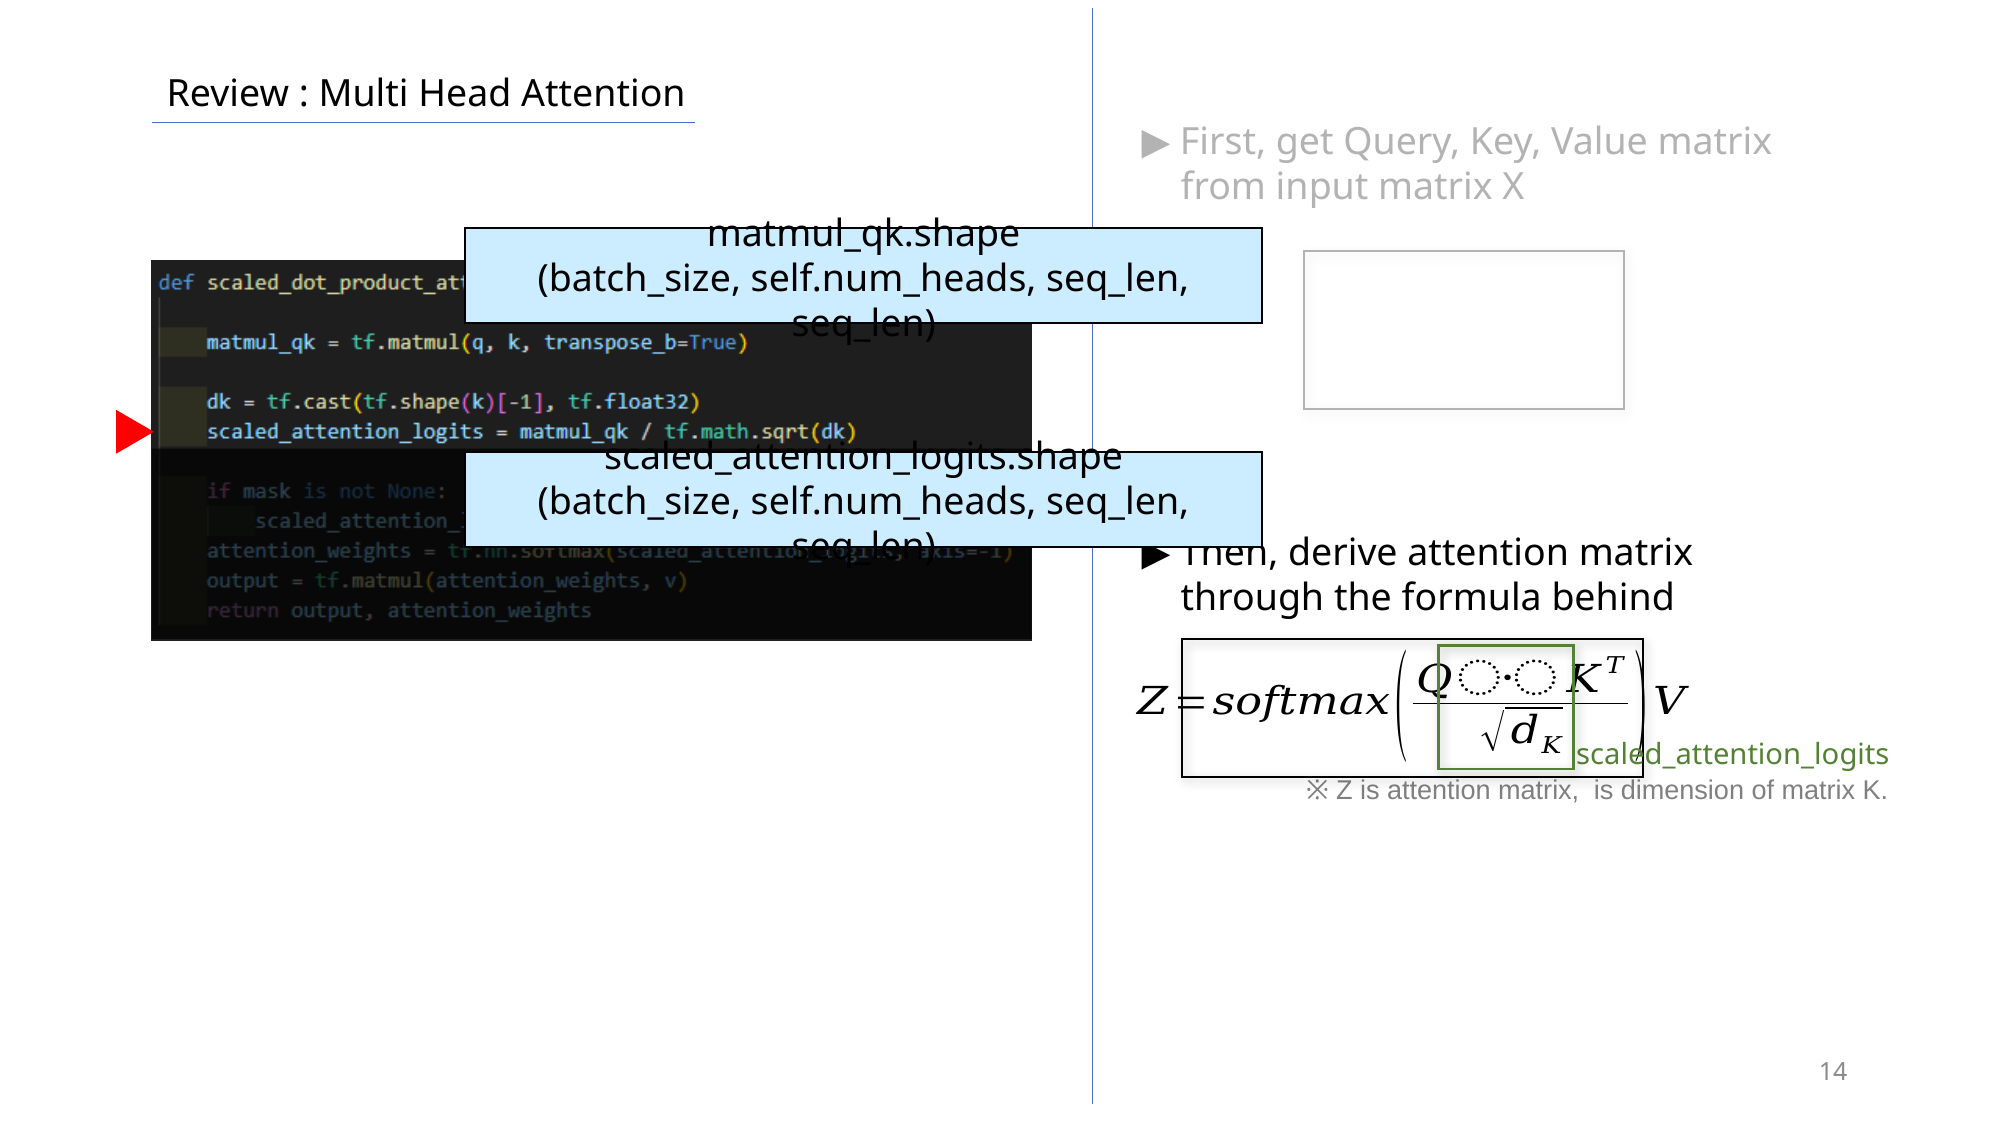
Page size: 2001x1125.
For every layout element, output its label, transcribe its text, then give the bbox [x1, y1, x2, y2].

picture [151, 260, 1032, 641]
text_box matmul_qk.shape (batch_size, self.num_heads, seq_len, seq_len) [464, 227, 1092, 324]
text_box matmul_qk.shape (batch_size, self.num_heads, seq_len, seq_len) [1093, 227, 1263, 324]
text_box scaled_attention_logits.shape (batch_size, self.num_heads, seq_len, seq_len) [1093, 451, 1263, 548]
text_box Review : Multi Head Attention [151, 61, 836, 122]
text_box [1437, 645, 1575, 770]
text_box scaled_attention_logits [1579, 727, 1922, 778]
slide_number 14 [1412, 1042, 1863, 1103]
text_box [1181, 638, 1644, 778]
text_box [116, 409, 151, 454]
text_box [1118, 55, 1981, 450]
text_box scaled_attention_logits.shape (batch_size, self.num_heads, seq_len, seq_len) [1032, 451, 1092, 548]
text_box ▶ Then, derive attention matrix through the formula behind [1126, 520, 1973, 625]
